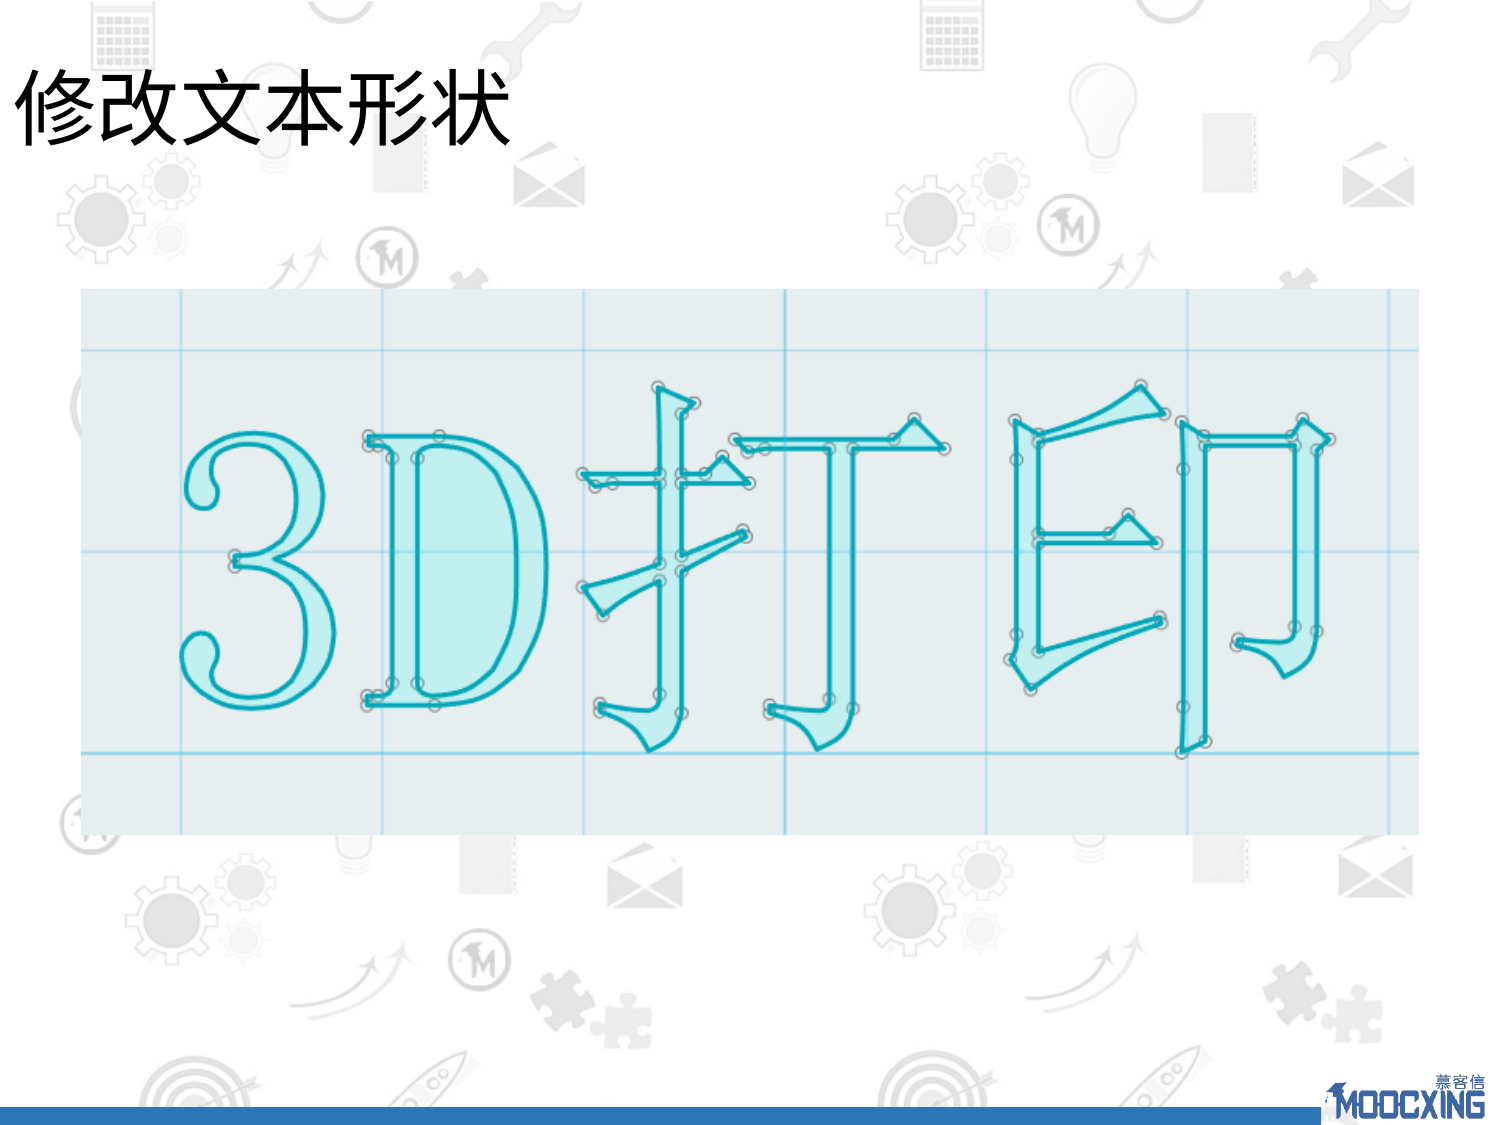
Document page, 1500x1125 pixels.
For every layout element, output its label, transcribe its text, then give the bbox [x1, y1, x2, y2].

title 修改文本形状 [0, 0, 1500, 225]
picture [0, 225, 1500, 1125]
